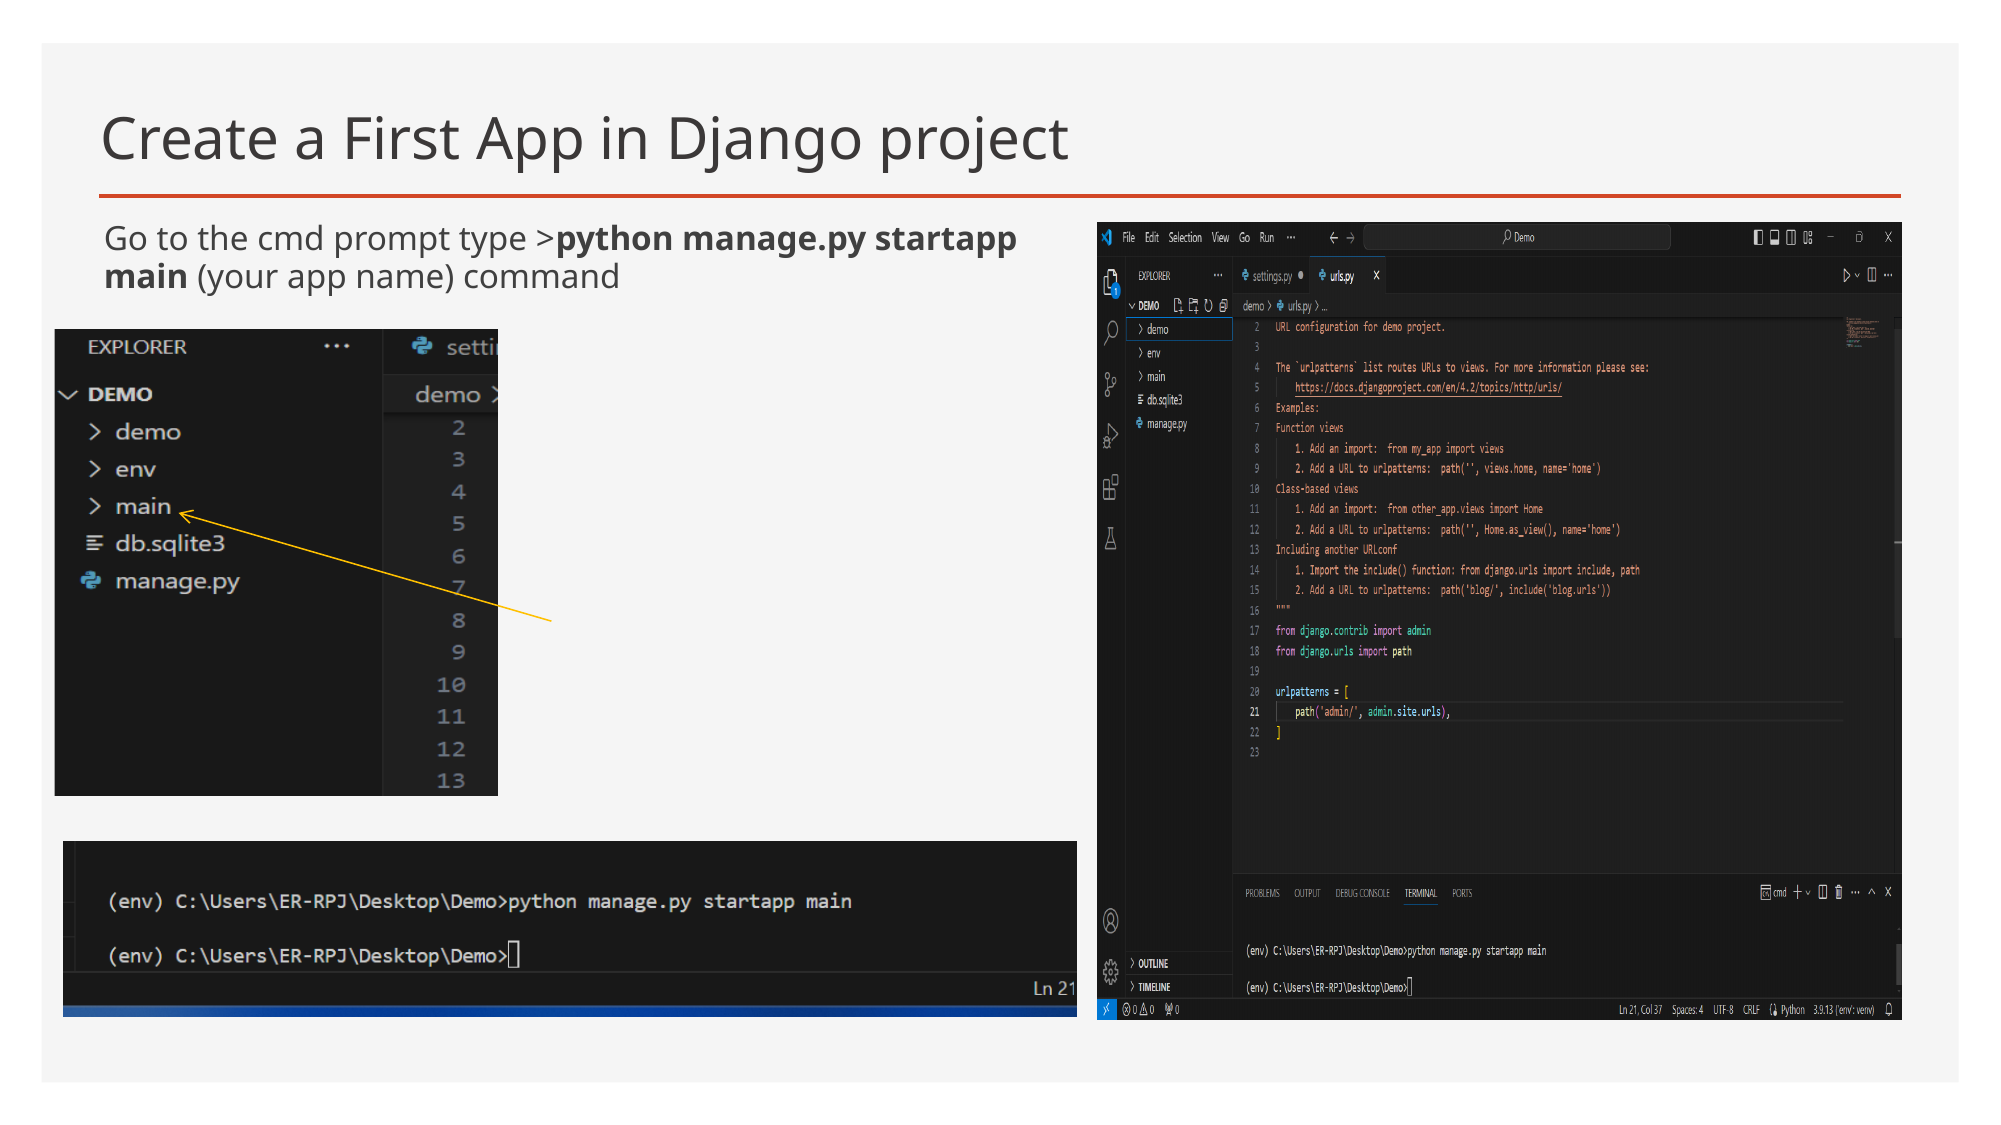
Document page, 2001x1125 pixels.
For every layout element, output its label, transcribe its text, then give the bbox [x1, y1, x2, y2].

picture [63, 841, 1077, 1017]
picture [0, 329, 498, 796]
title Create a First App in Django project [85, 73, 1452, 179]
text_box Go to the cmd prompt type >python manage.py startapp main (your app name) command [88, 212, 1098, 389]
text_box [178, 512, 552, 622]
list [1097, 222, 1902, 1020]
